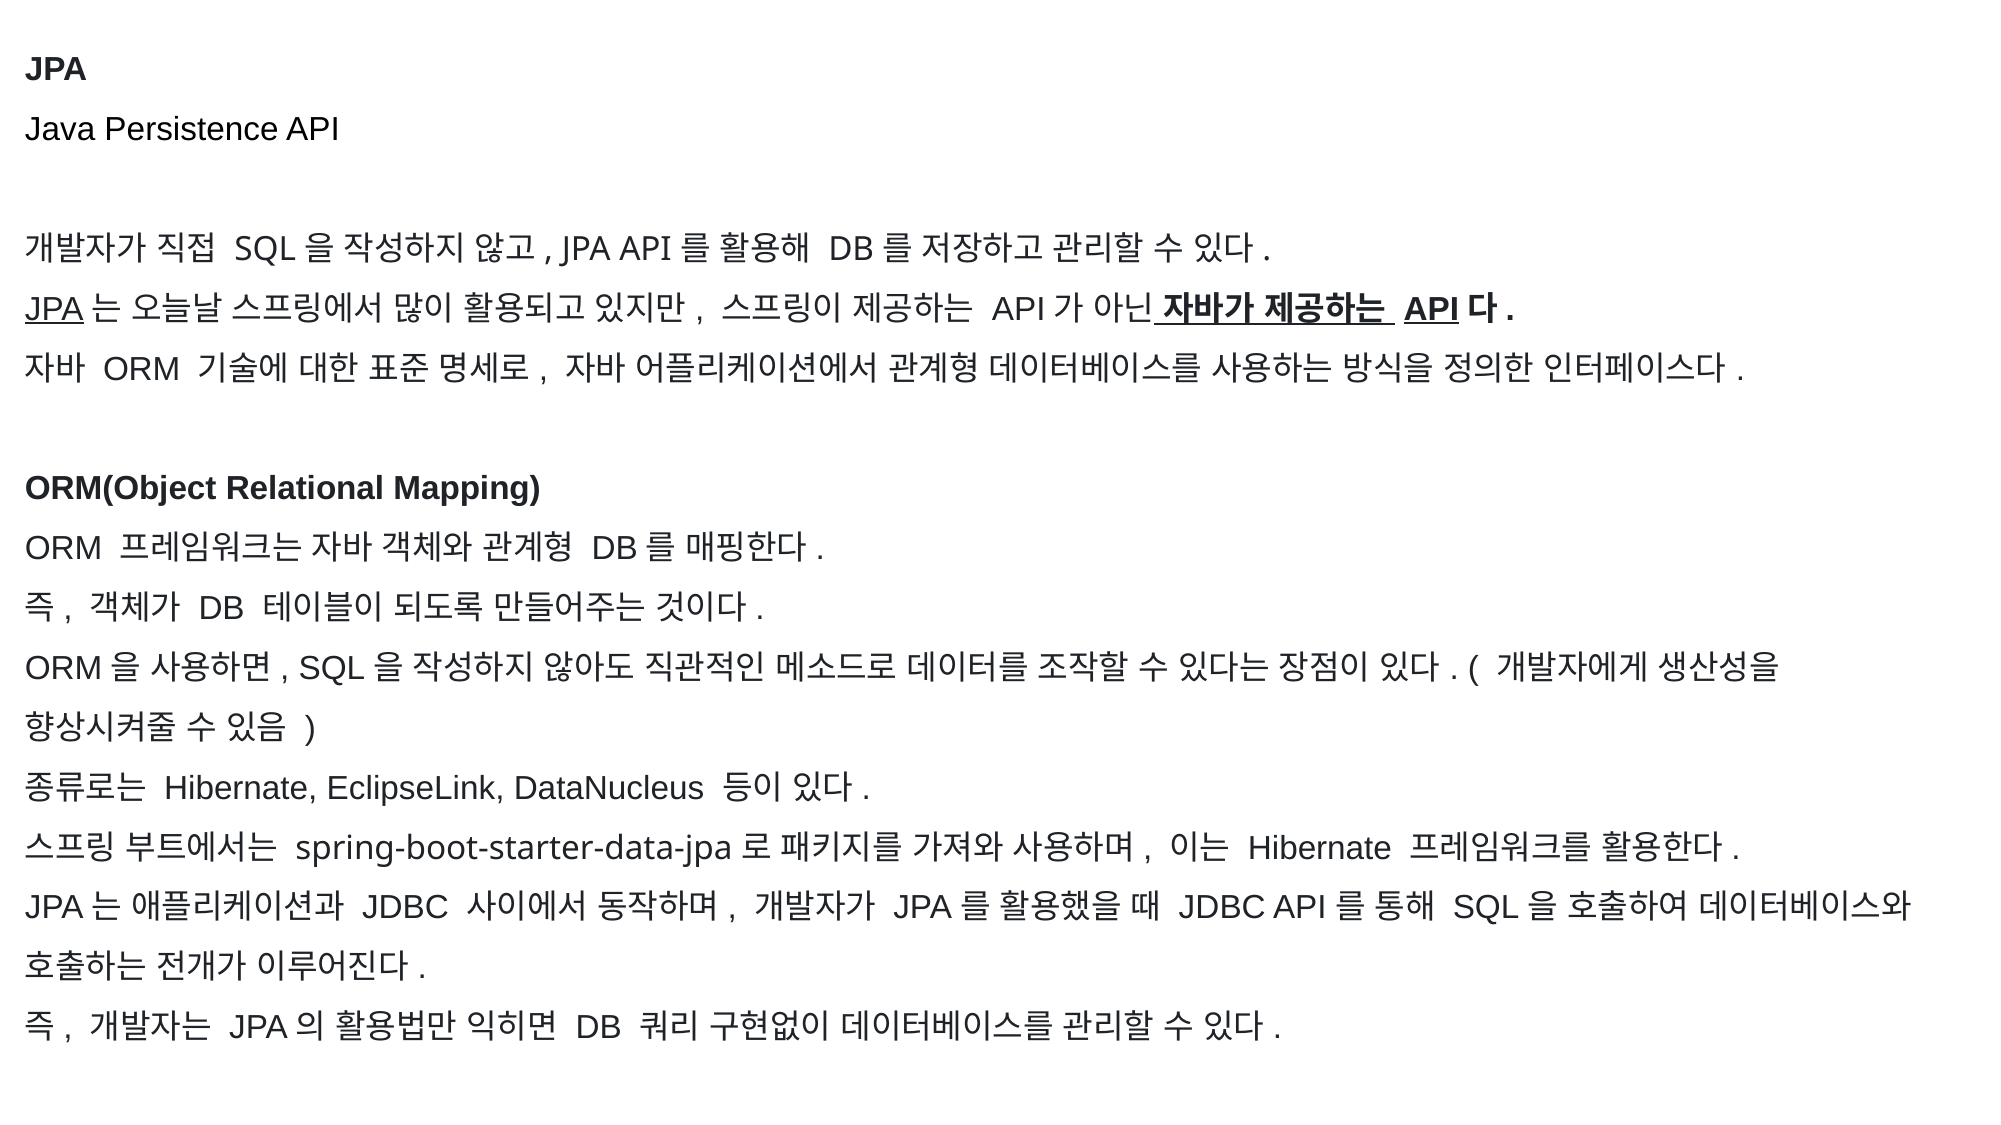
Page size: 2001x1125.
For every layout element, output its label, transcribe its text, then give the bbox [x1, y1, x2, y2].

text_box JPA Java Persistence API 개발자가 직접 SQL을 작성하지 않고, JPA API를 활용해 DB를 저장하고 관리할 수 있다. JPA는 오늘날 스프링에서 많이 활용되고 있지만, 스프링이 제공하는 API가 아닌 자바가 제공하는 API다. 자바 ORM 기술에 대한 표준 명세로, 자바 어플리케이션에서 관계형 데이터베이스를 사용하는 방식을 정의한 인터페이스다. ORM(Object Relational Mapping) ORM 프레임워크는 자바 객체와 관계형 DB를 매핑한다. 즉, 객체가 DB 테이블이 되도록 만들어주는 것이다. ORM을 사용하면, SQL을 작성하지 않아도 직관적인 메소드로 데이터를 조작할 수 있다는 장점이 있다. ( 개발자에게 생산성을 향상시켜줄 수 있음 ) 종류로는 Hibernate, EclipseLink, DataNucleus 등이 있다. 스프링 부트에서는 spring-boot-starter-data-jpa로 패키지를 가져와 사용하며, 이는 Hibernate 프레임워크를 활용한다. JPA는 애플리케이션과 JDBC 사이에서 동작하며, 개발자가 JPA를 활용했을 때 JDBC API를 통해 SQL을 호출하여 데이터베이스와 호출하는 전개가 이루어진다. 즉, 개발자는 JPA의 활용법만 익히면 DB 쿼리 구현없이 데이터베이스를 관리할 수 있다. [24, 2, 1937, 1062]
